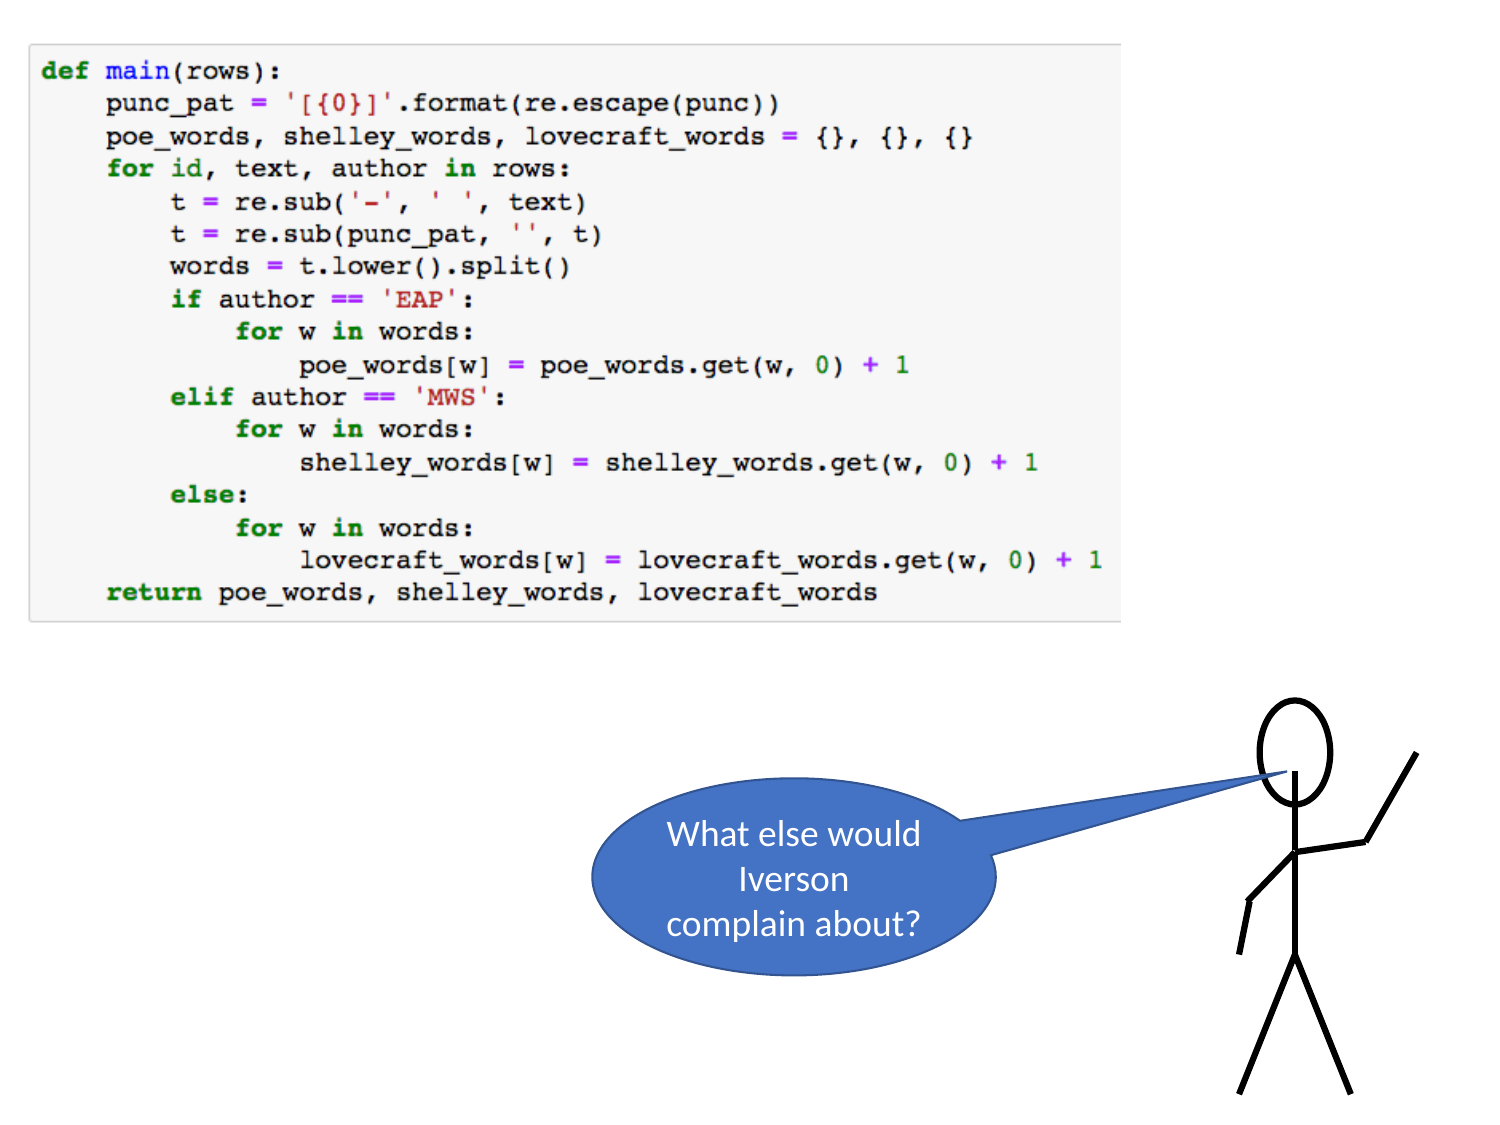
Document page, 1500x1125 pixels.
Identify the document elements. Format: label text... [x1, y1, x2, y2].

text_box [1239, 700, 1417, 1095]
picture [24, 36, 1121, 634]
text_box What else would Iverson complain about? [591, 777, 1239, 977]
